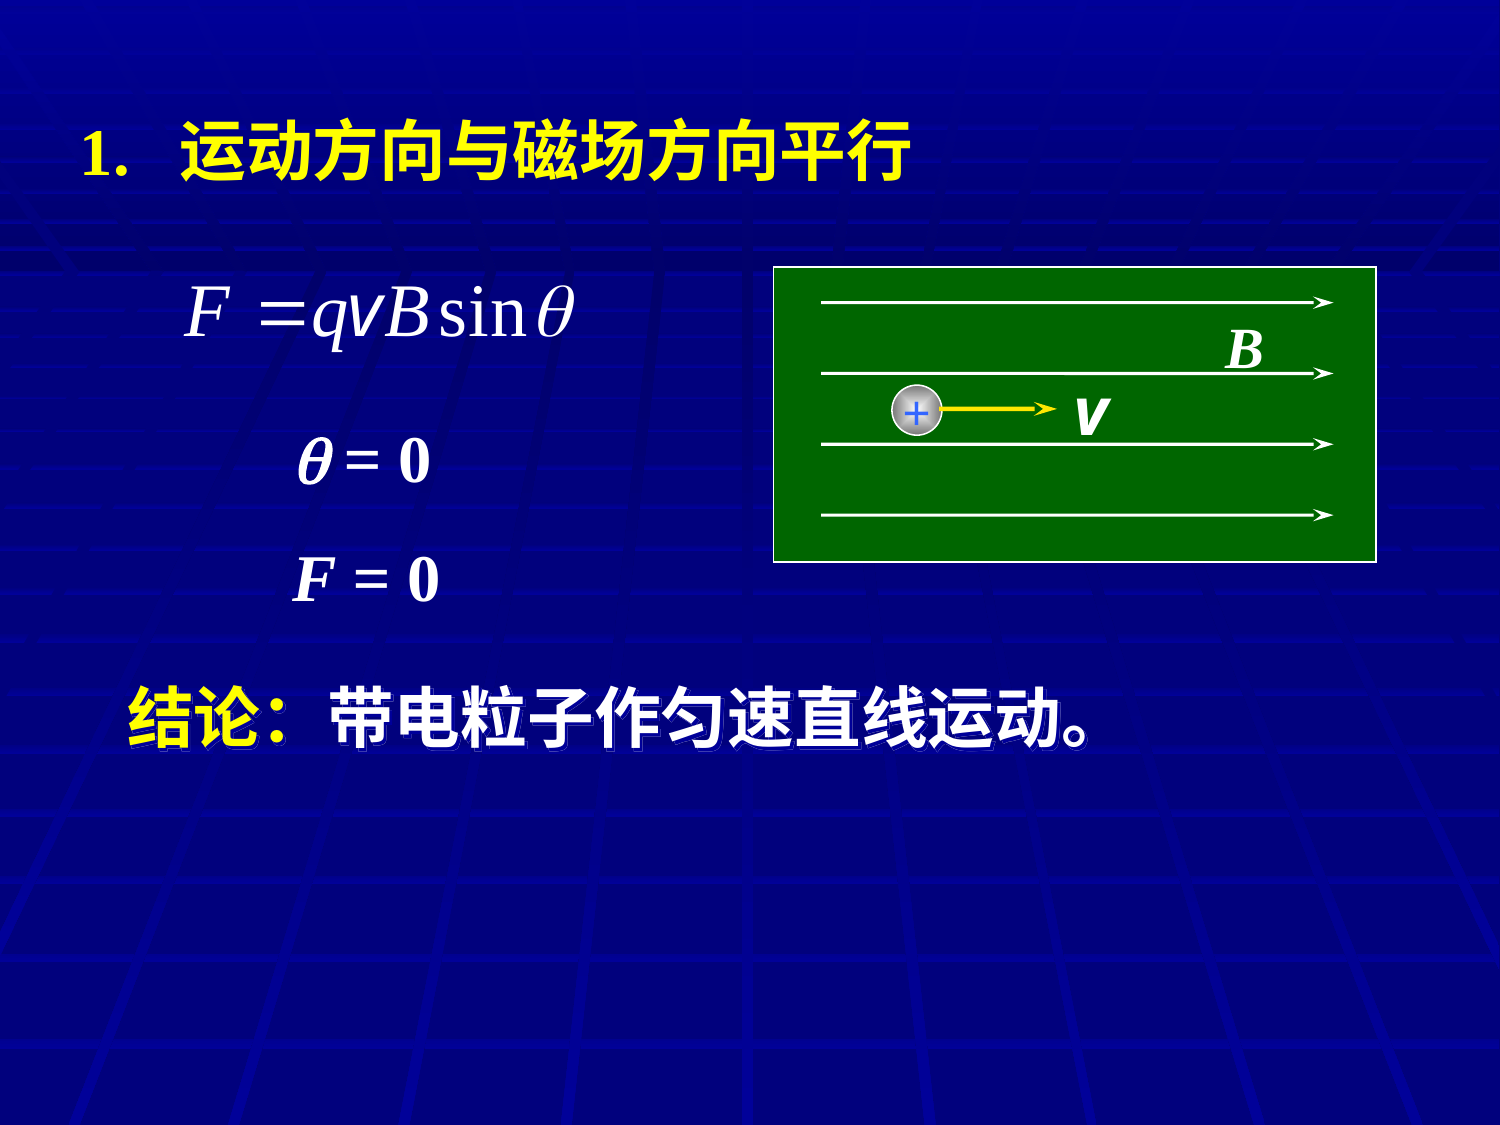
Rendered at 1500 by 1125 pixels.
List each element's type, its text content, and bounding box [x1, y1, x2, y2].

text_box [773, 267, 1377, 563]
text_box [171, 267, 585, 365]
text_box F = 0 [277, 527, 514, 622]
text_box  = 0 [277, 408, 503, 504]
text_box 结论：带电粒子作匀速直线运动。 [112, 668, 1350, 764]
text_box 1. 运动方向与磁场方向平行 [64, 101, 990, 197]
